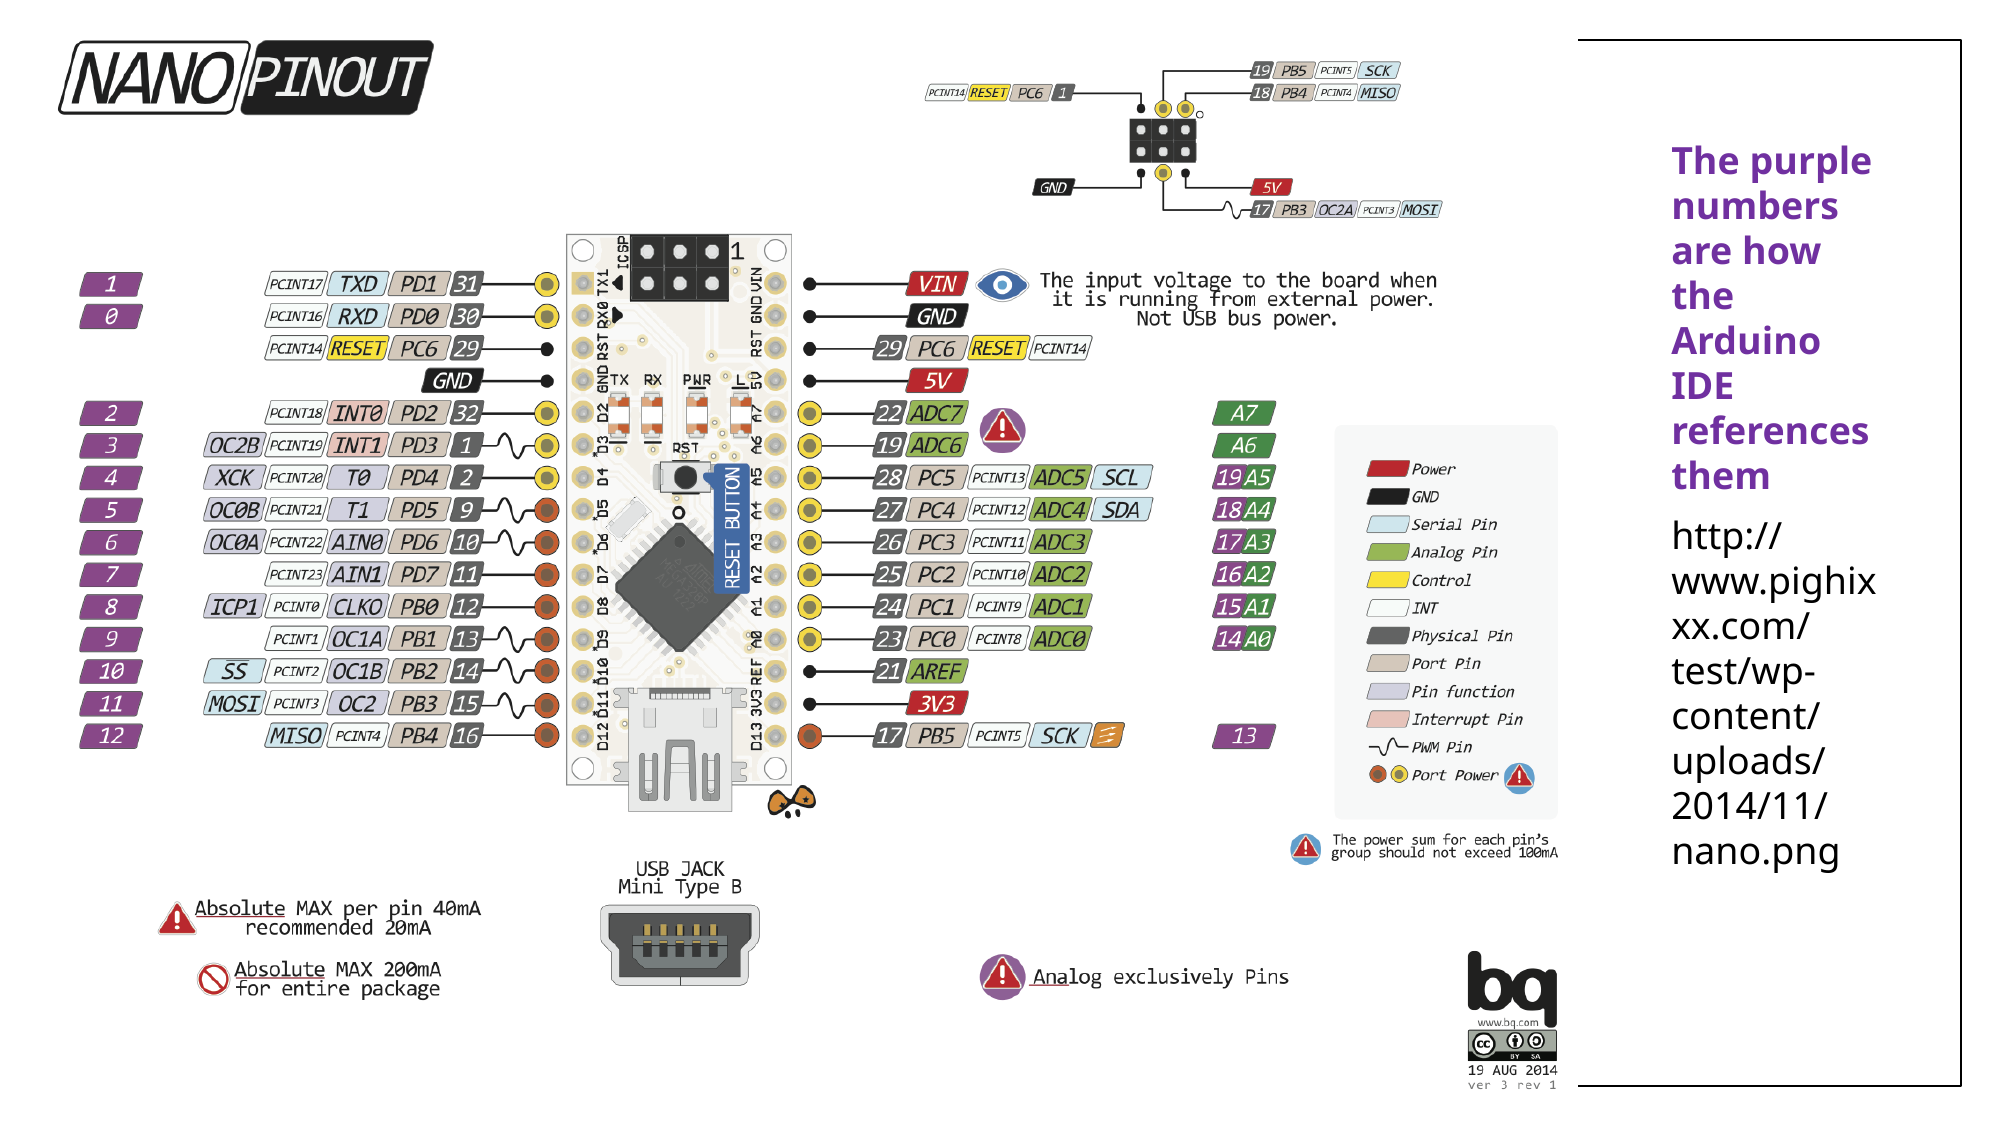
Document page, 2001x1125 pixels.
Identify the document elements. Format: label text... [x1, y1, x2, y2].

text_box http://www.pighixxx.com/test/wp-content/uploads/2014/11/nano.png [1656, 505, 1909, 879]
picture [34, 14, 1579, 1107]
text_box The purple numbers are how the Arduino IDE references them [1656, 129, 1909, 505]
